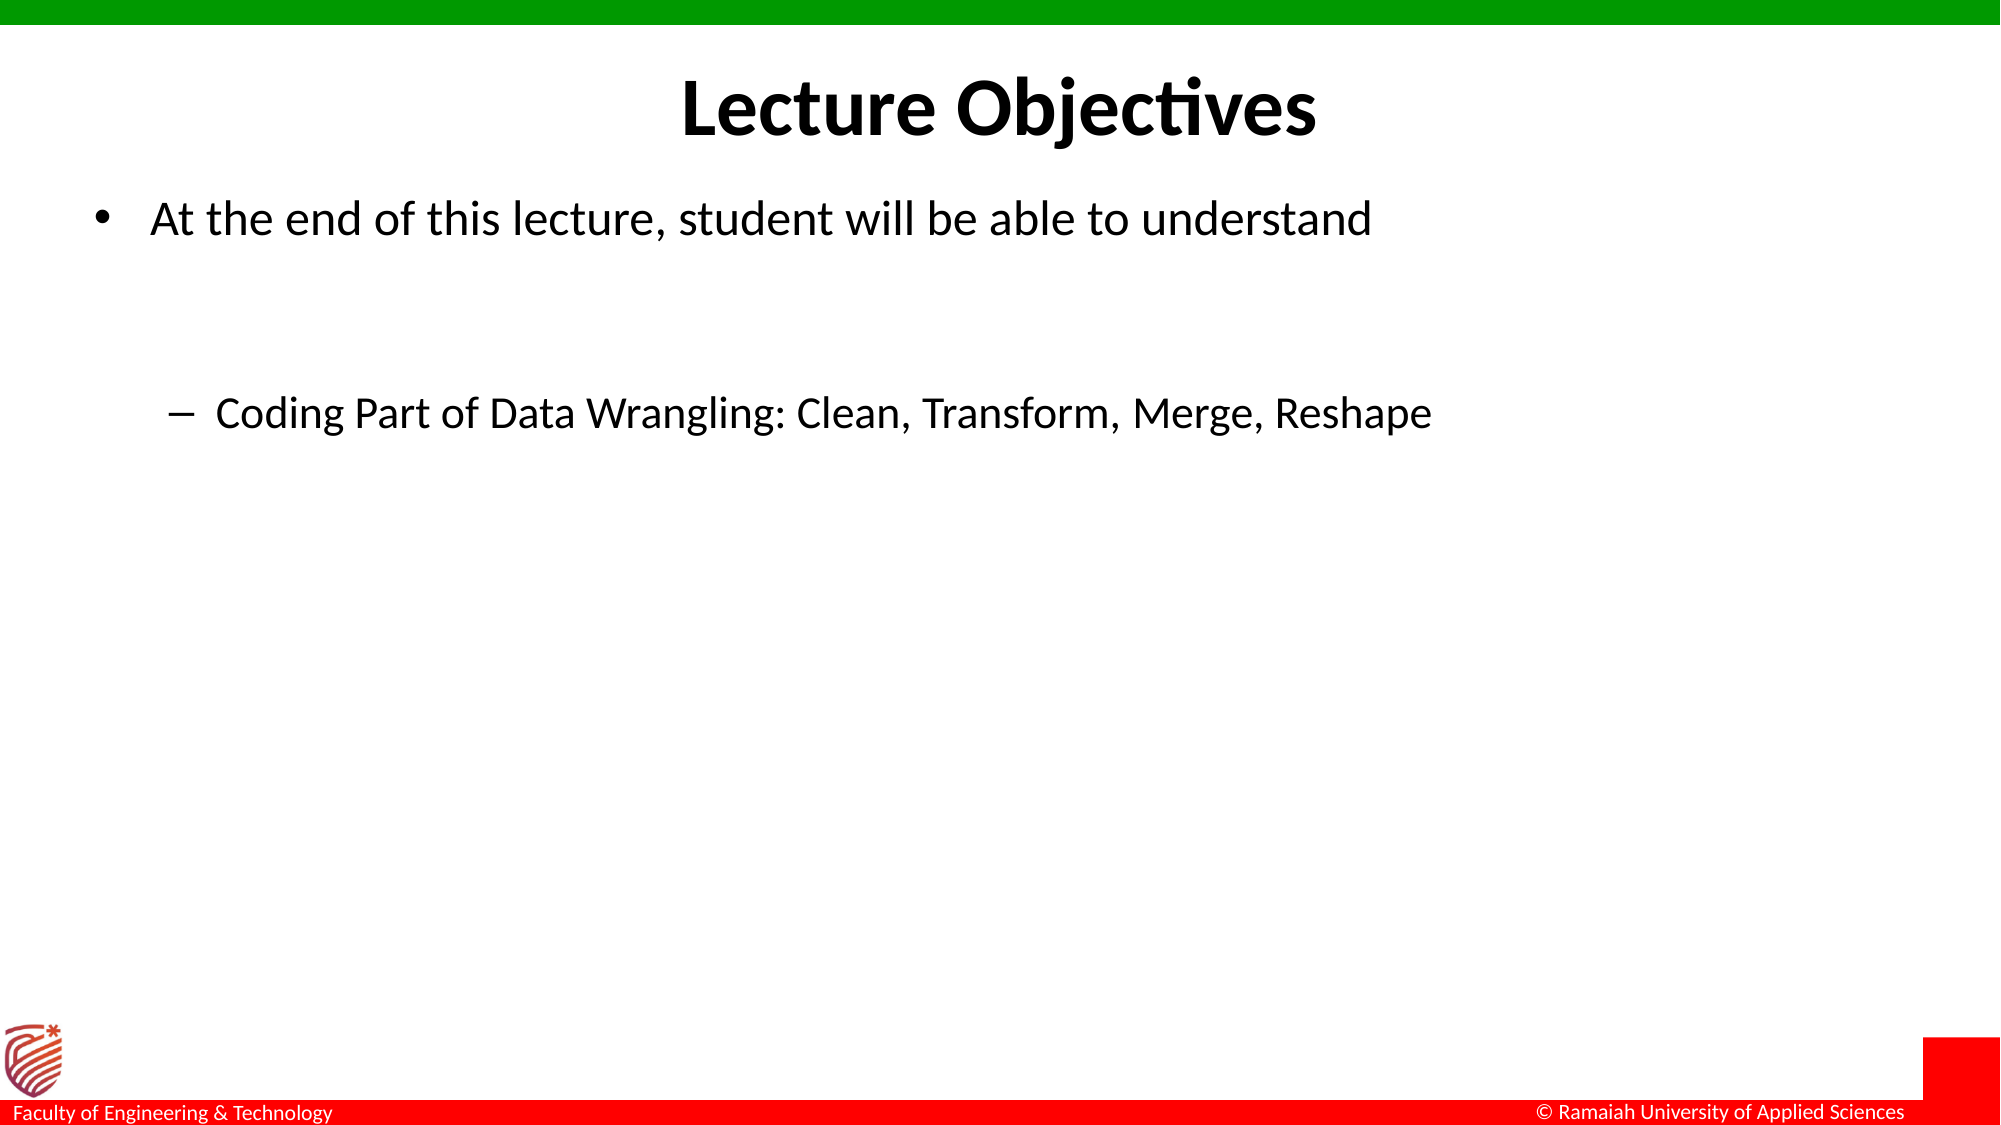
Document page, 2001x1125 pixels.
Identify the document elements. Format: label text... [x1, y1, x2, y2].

picture [0, 1013, 69, 1100]
title Lecture Objectives [99, 45, 1900, 233]
list At the end of this lecture, student will be able to understand Coding Part of Data Wrangling: Clean, Transform, Merge, Reshape [79, 178, 1880, 985]
